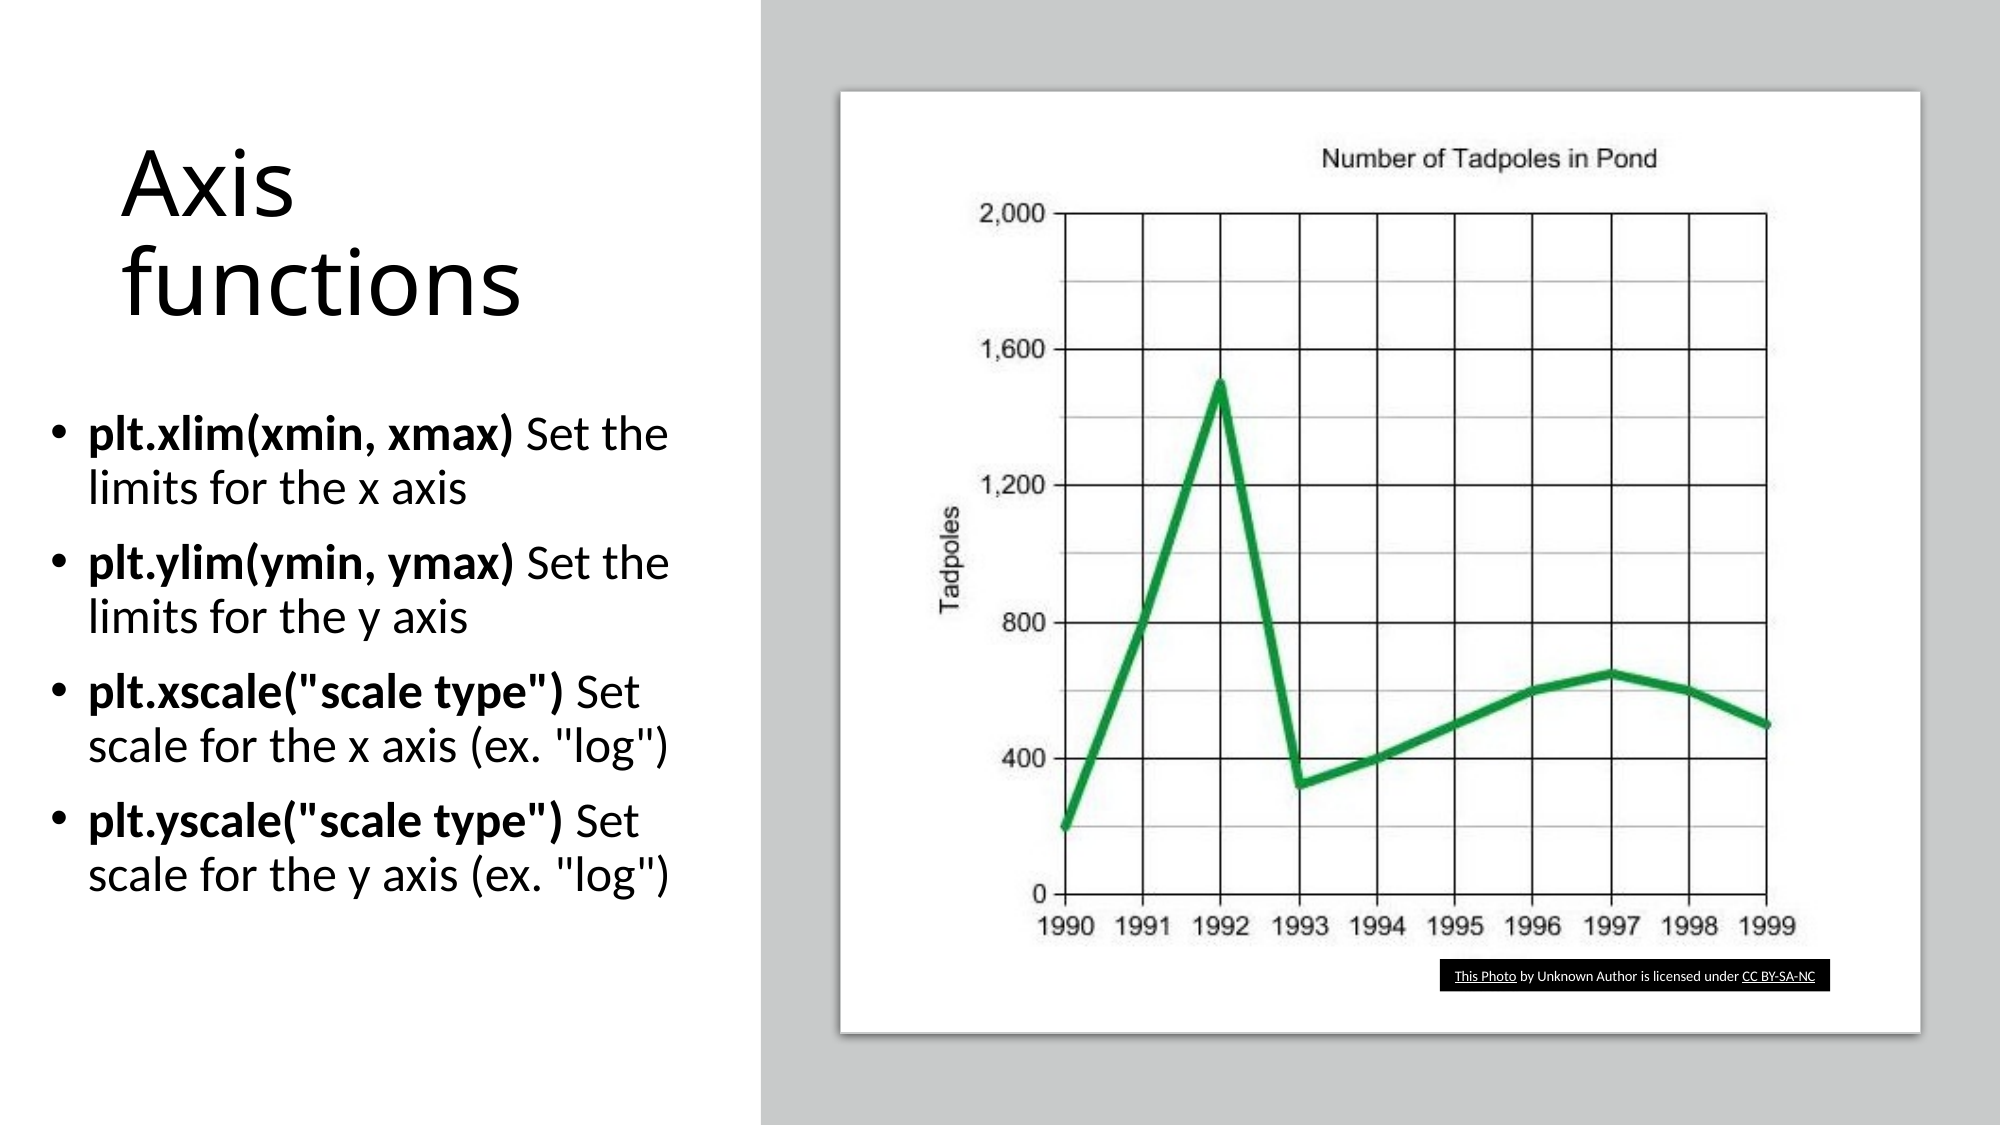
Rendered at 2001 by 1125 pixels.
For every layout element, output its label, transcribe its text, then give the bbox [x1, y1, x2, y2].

picture [925, 132, 1836, 992]
text_box [839, 90, 1922, 1034]
text_box [760, 0, 2000, 1125]
title Axis functions [106, 103, 682, 370]
list plt.xlim(xmin, xmax) Set the limits for the x axis plt.ylim(ymin, ymax) Set the limits for the y axis plt.xscale("scale type") Set scale for the x axis (ex. "log") plt.yscale("scale type") Set scale for the y axis (ex. "log") [35, 399, 756, 1021]
